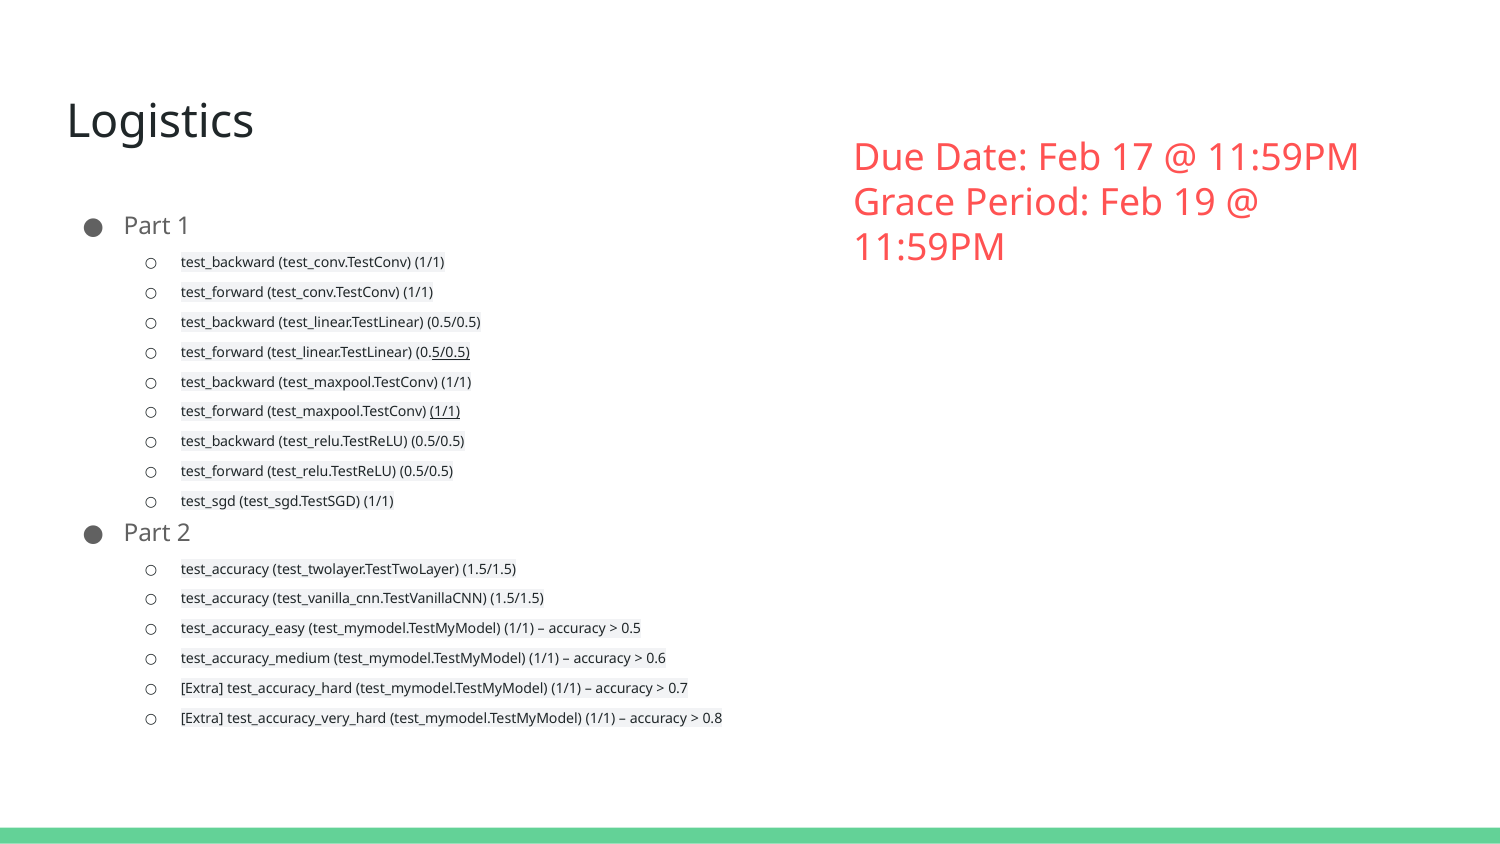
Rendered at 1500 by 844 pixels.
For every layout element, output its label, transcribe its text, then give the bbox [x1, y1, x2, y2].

title Logistics [51, 72, 1449, 167]
list Part 1 test_backward (test_conv.TestConv) (1/1) test_forward (test_conv.TestConv) (1/1) test_backward (test_linear.TestLinear) (0.5/0.5) test_forward (test_linear.TestLinear) (0.5/0.5) test_backward (test_maxpool.TestConv) (1/1) test_forward (test_maxpool.TestConv) (1/1) test_backward (test_relu.TestReLU) (0.5/0.5) test_forward (test_relu.TestReLU) (0.5/0.5) test_sgd (test_sgd.TestSGD) (1/1) Part 2 test_accuracy (test_twolayer.TestTwoLayer) (1.5/1.5) test_accuracy (test_vanilla_cnn.TestVanillaCNN) (1.5/1.5) test_accuracy_easy (test_mymodel.TestMyModel) (1/1) – accuracy > 0.5 test_accuracy_medium (test_mymodel.TestMyModel) (1/1) – accuracy > 0.6 [Extra] test_accuracy_hard (test_mymodel.TestMyModel) (1/1) – accuracy > 0.7 [Extra] test_accuracy_very_hard (test_mymodel.TestMyModel) (1/1) – accuracy > 0.8 [51, 189, 1449, 750]
text_box Due Date: Feb 17 @ 11:59PM Grace Period: Feb 19 @ 11:59PM [838, 117, 1402, 235]
